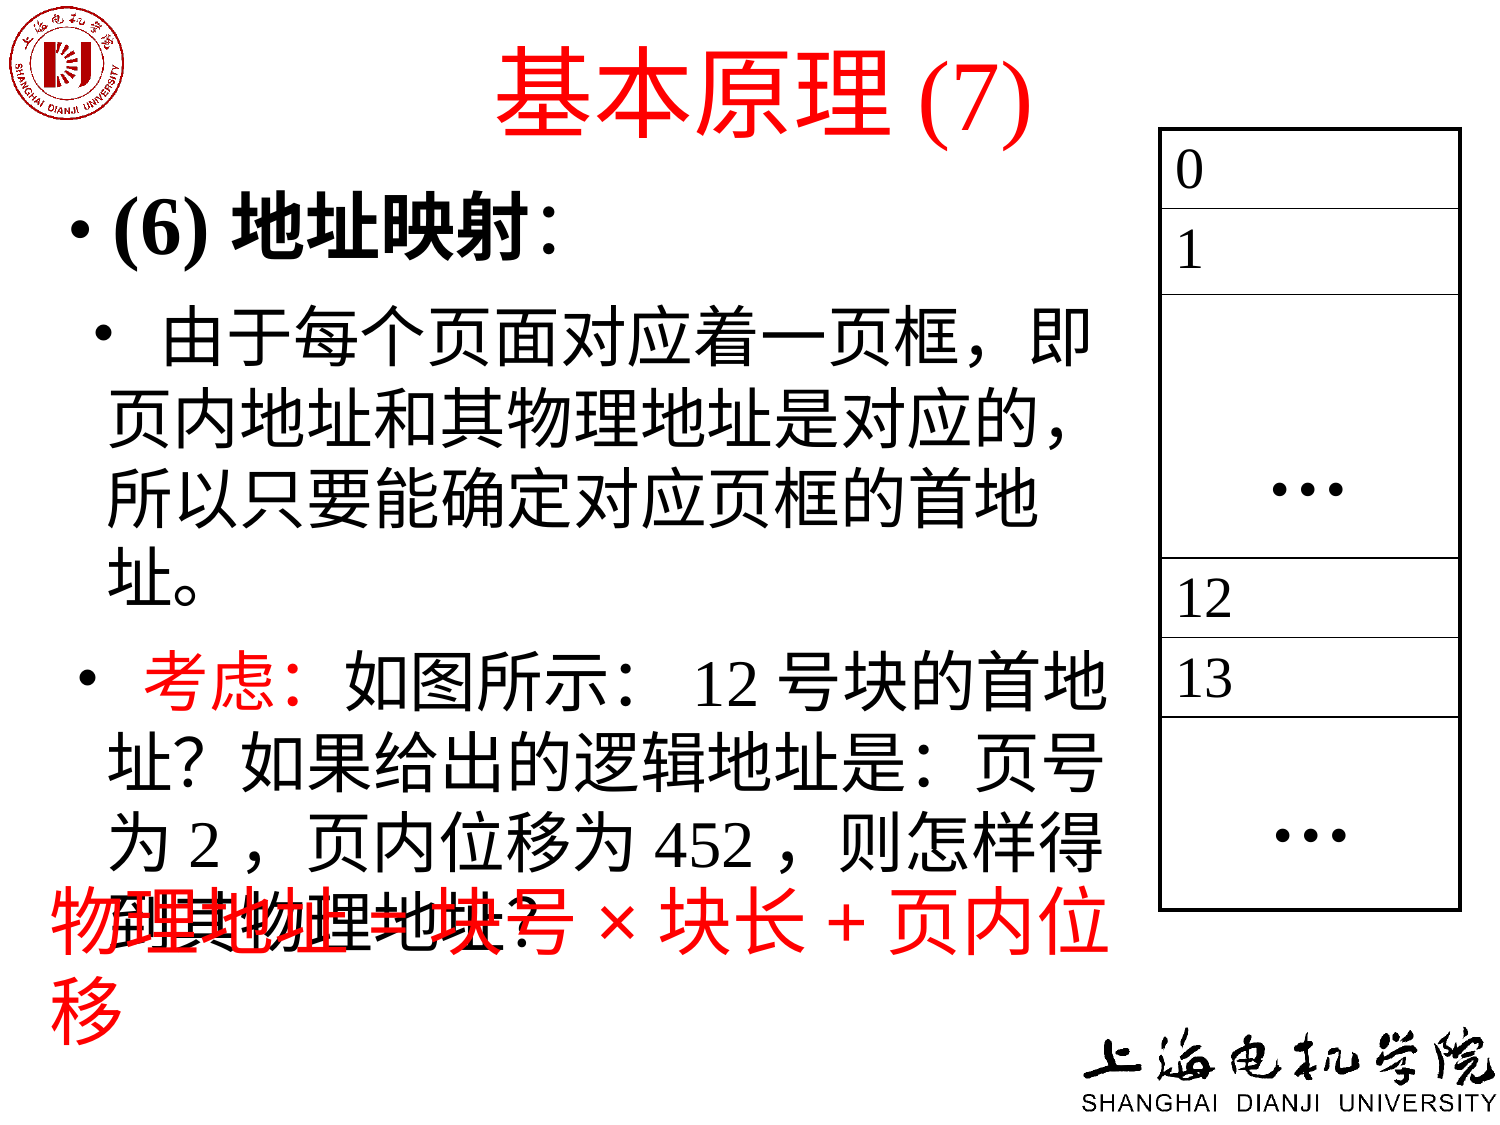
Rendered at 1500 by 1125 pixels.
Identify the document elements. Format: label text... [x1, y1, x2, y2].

table_header 0 [1162, 131, 1458, 208]
list • (6)地址映射： •由于每个页面对应着一页框，即页内地址和其物理地址是对应的，所以只要能确定对应页框的首地址。 •考虑：如图所示：12号块的首地址？如果给出的逻辑地址是：页号为2，页内位移为452，则怎样得到其物理地址？ [35, 164, 1136, 867]
table_cell … [1162, 295, 1458, 557]
text_box 物理地址=块号×块长+页内位移 [35, 867, 1161, 1062]
table_cell 12 [1162, 559, 1458, 637]
title 基本原理(7) [70, 23, 1458, 145]
picture [1079, 1023, 1500, 1114]
picture [9, 6, 124, 120]
table_cell 13 [1162, 638, 1458, 716]
table_cell 1 [1162, 209, 1458, 294]
table_cell … [1162, 718, 1458, 908]
